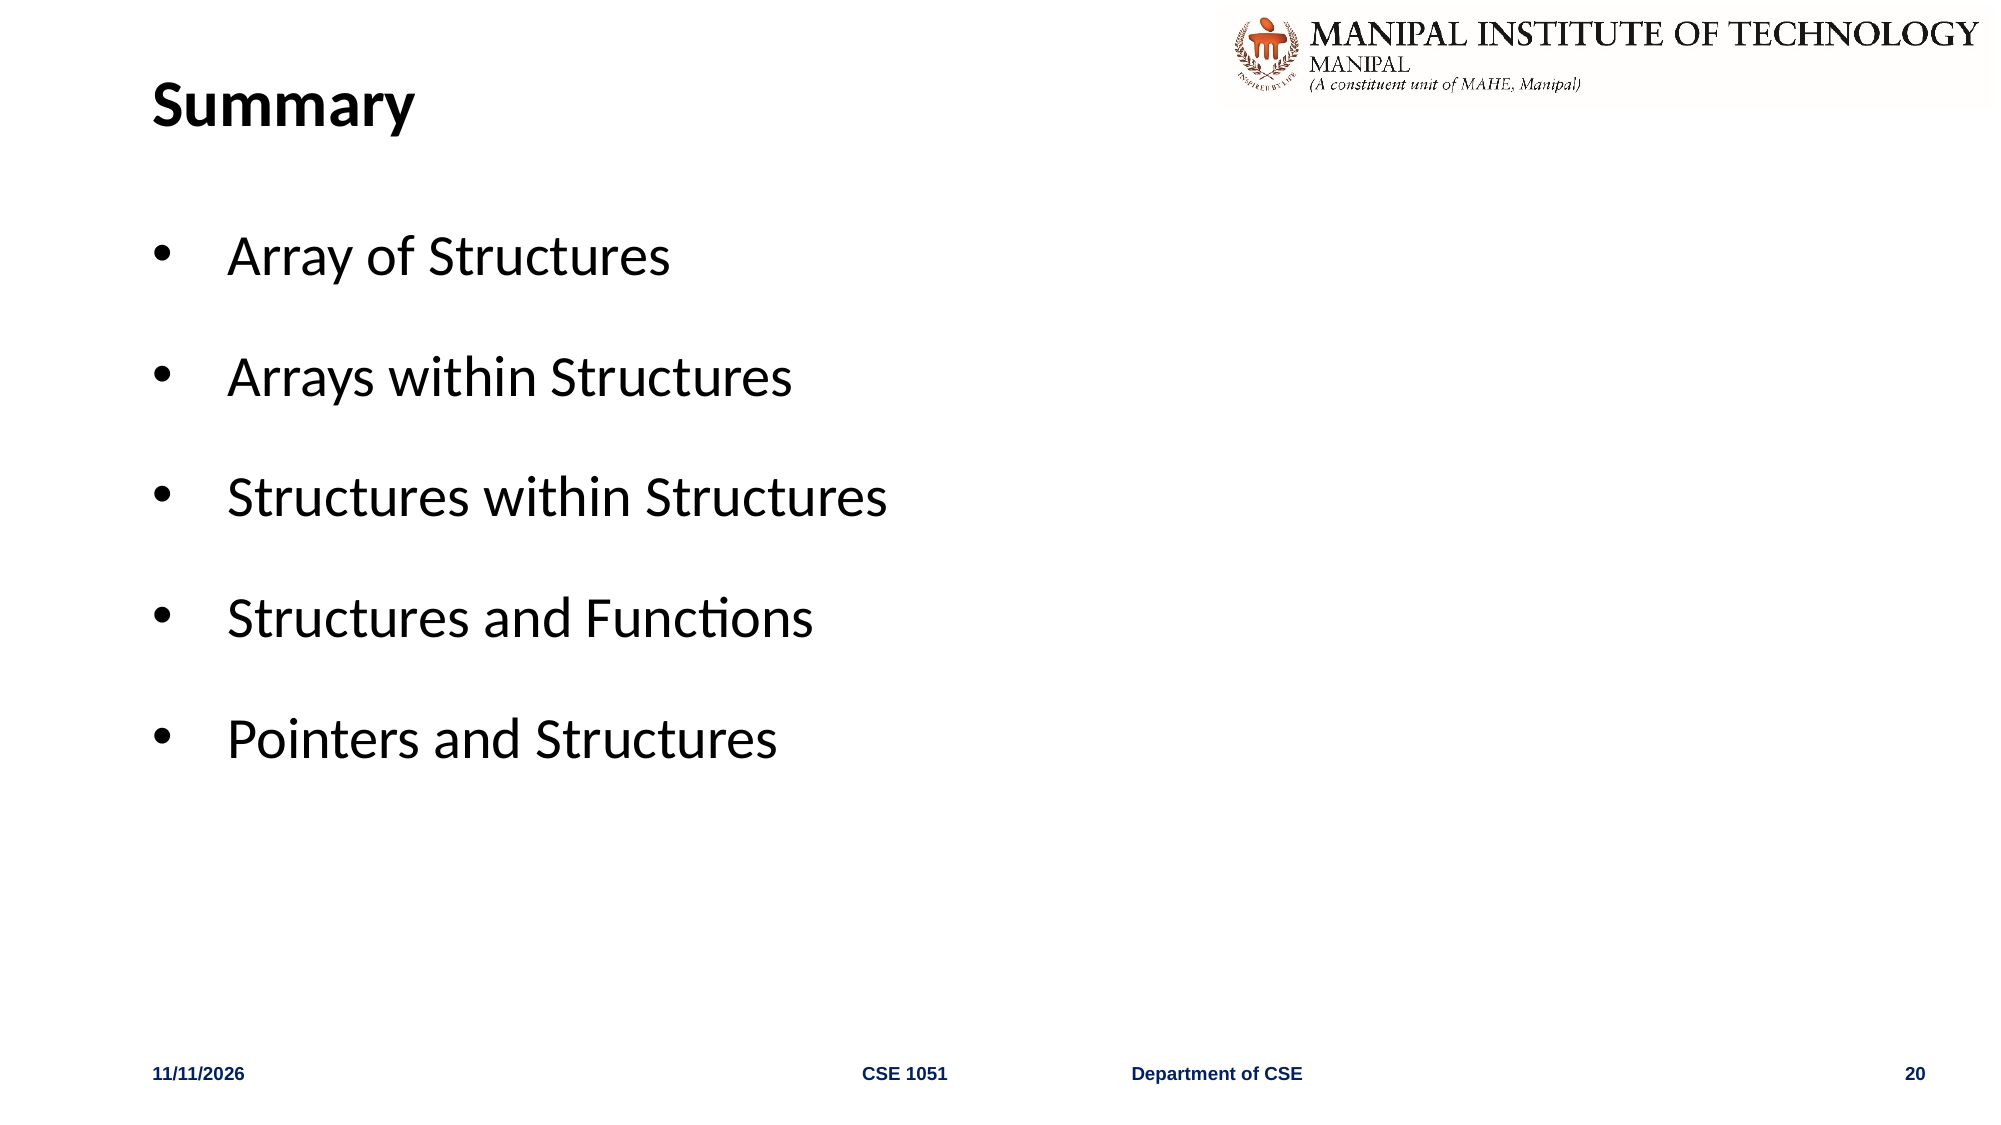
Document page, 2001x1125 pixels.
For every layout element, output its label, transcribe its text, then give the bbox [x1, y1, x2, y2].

footer CSE 1051 Department of CSE [362, 1042, 1803, 1103]
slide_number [137, 1042, 327, 1103]
picture [1217, 6, 1994, 110]
list Array of Structures Arrays within Structures Structures within Structures Structures and Functions Pointers and Structures [137, 174, 1750, 1005]
slide_number 20 [1862, 1042, 1941, 1103]
title Summary [137, 53, 1706, 157]
